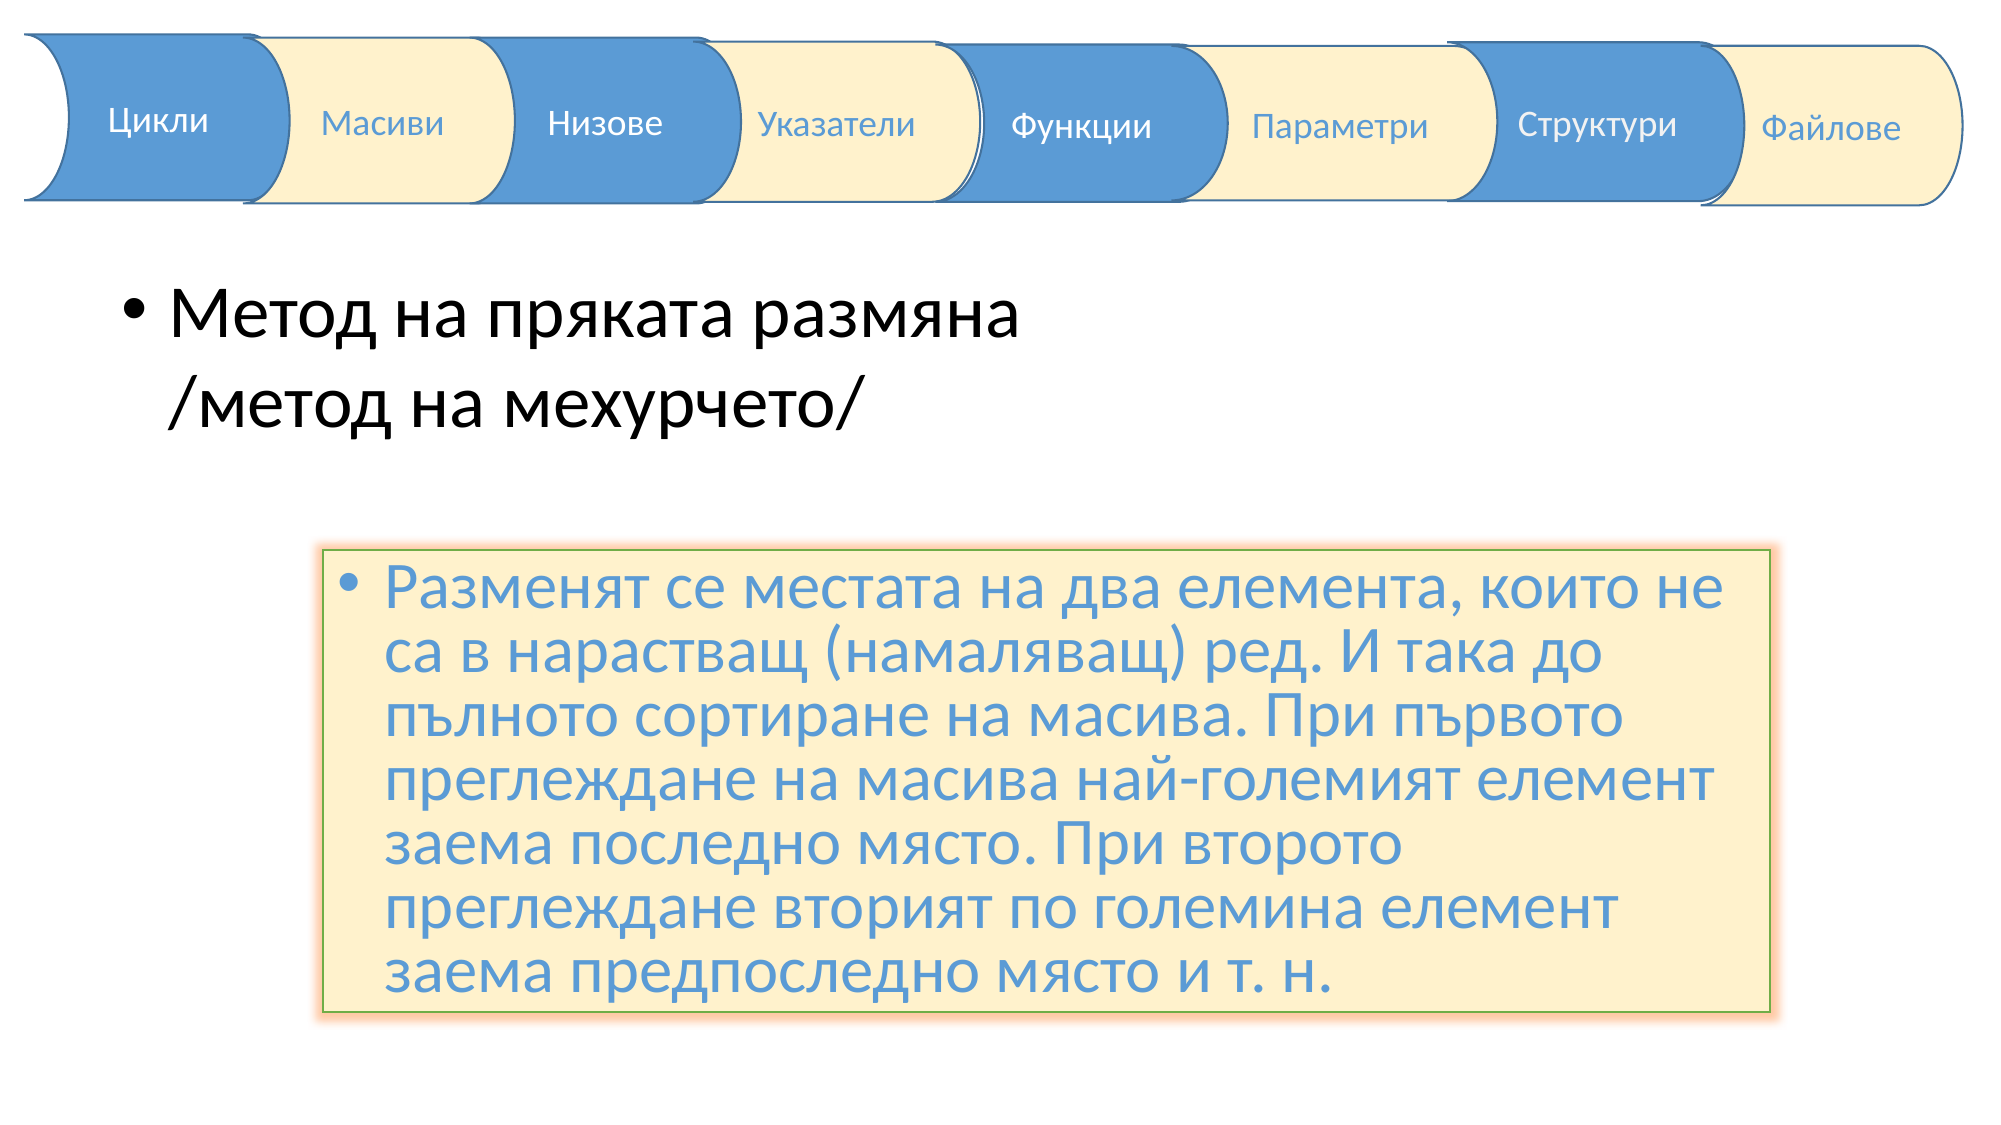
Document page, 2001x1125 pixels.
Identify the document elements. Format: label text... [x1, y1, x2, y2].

text_box Разменят се местата на два елемента, които не са в нарастващ (намаляващ) ред. И така до пълното сортиране на масива. При първото преглеждане на масива най-големият елемент заема последно място. При второто преглеждане вторият по големина елемент заема предпоследно място и т. н. [322, 549, 1771, 1013]
text_box Метод на пряката размяна /метод на мехурчето/ [106, 255, 1047, 451]
